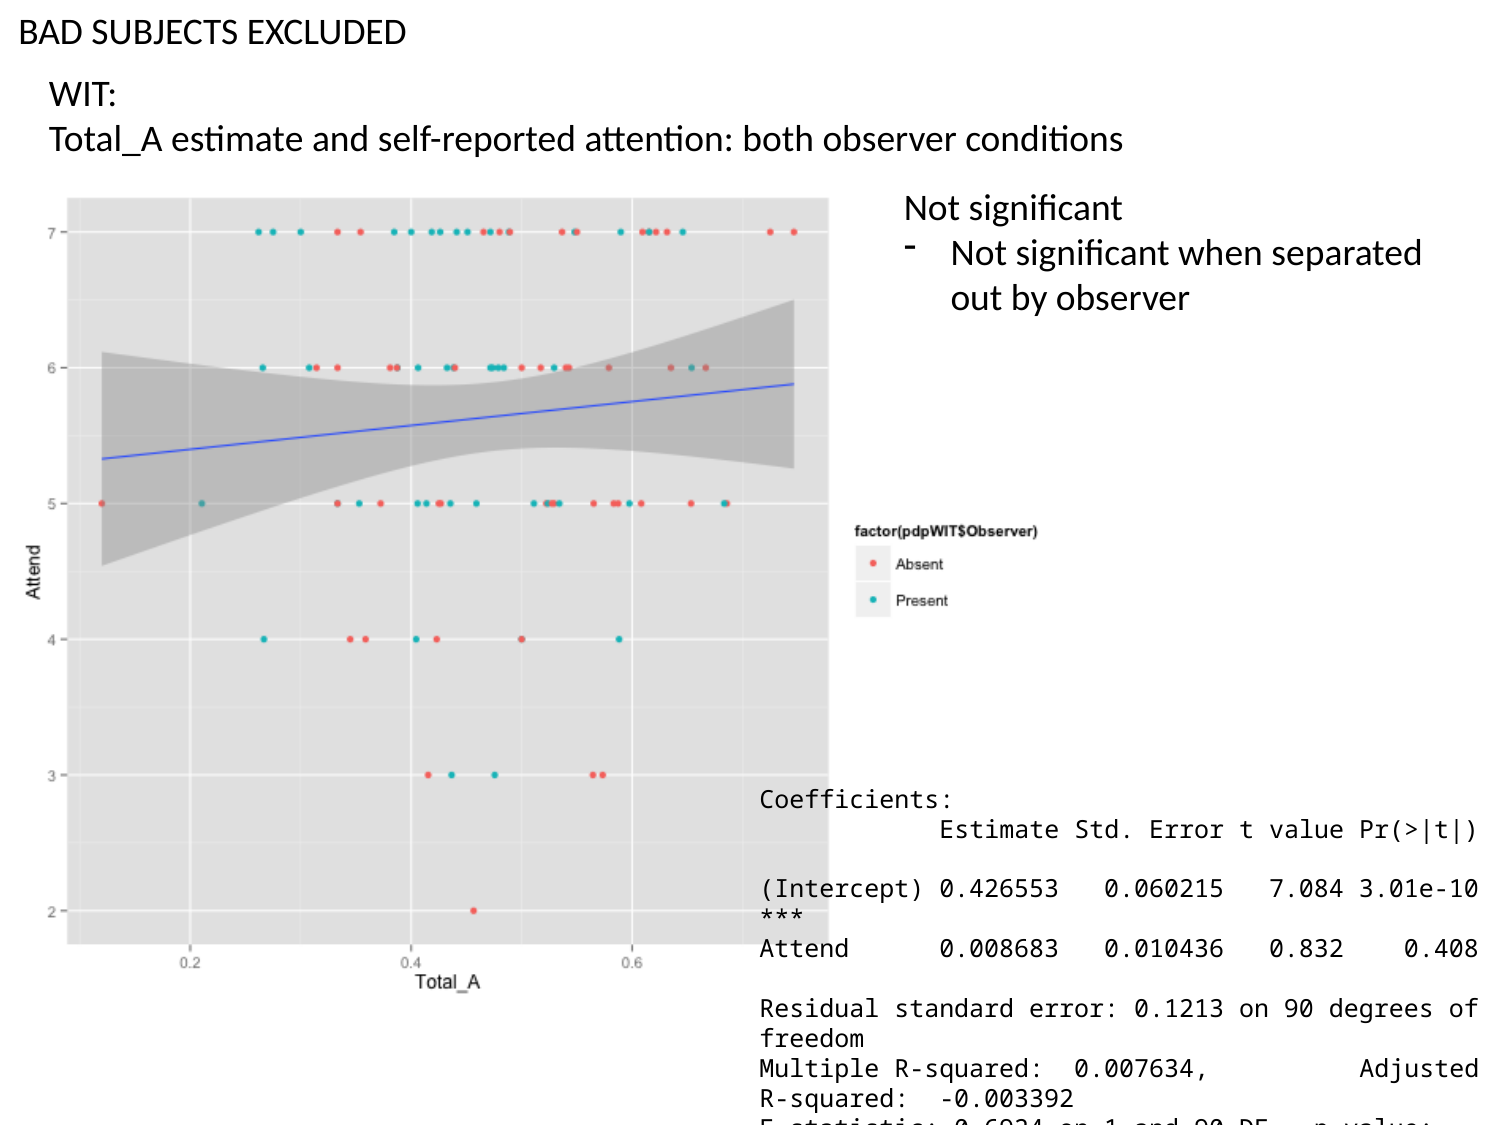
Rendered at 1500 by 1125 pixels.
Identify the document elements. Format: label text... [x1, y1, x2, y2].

picture [4, 167, 1096, 1011]
text_box BAD SUBJECTS EXCLUDED [3, 0, 423, 60]
text_box Not significant Not significant when separated out by observer [1100, 175, 1452, 370]
text_box Coefficients: Estimate Std. Error t value Pr(>|t|) (Intercept) 0.426553 0.060215 7.084 3.01e-10 *** Attend 0.008683 0.010436 0.832 0.408 Residual standard error: 0.1213 on 90 degrees of freedom Multiple R-squared: 0.007634, Adjusted R-squared: -0.003392 F-statistic: 0.6924 on 1 and 90 DF, p-value: 0.4076 [744, 775, 1500, 1125]
text_box WIT: Total_A estimate and self-reported attention: both observer conditions [34, 62, 1140, 167]
